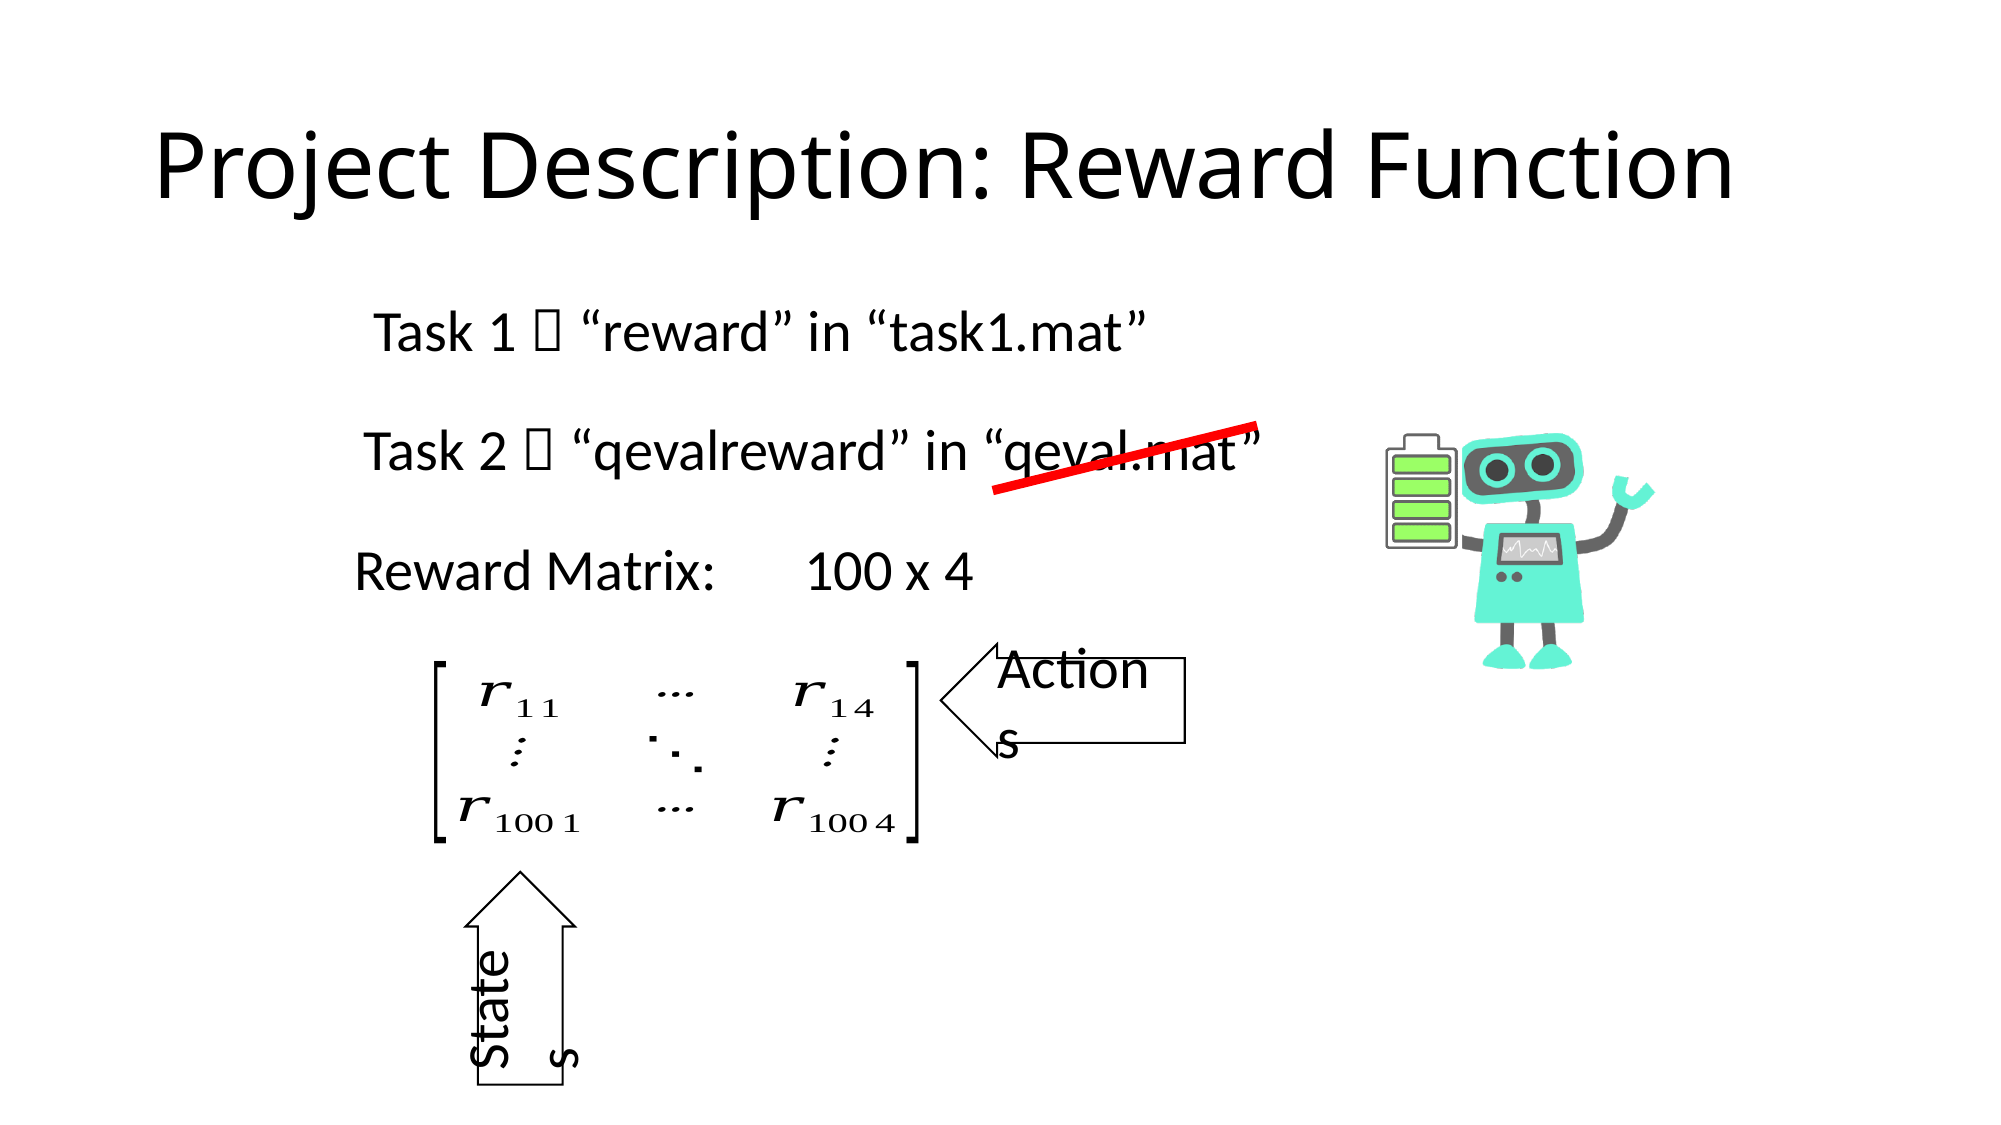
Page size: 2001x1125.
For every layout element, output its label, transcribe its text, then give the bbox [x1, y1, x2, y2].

text_box States [463, 870, 578, 1086]
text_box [992, 425, 1258, 491]
text_box Task 1  “reward” in “task1.mat” [358, 286, 1165, 371]
text_box Actions [939, 641, 1186, 760]
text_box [1383, 425, 1667, 682]
title Project Description: Reward Function [137, 59, 1863, 278]
text_box Task 2  “qevalreward” in “qeval.mat” [349, 404, 1280, 490]
text_box Reward Matrix: 100 x 4 [339, 524, 989, 610]
